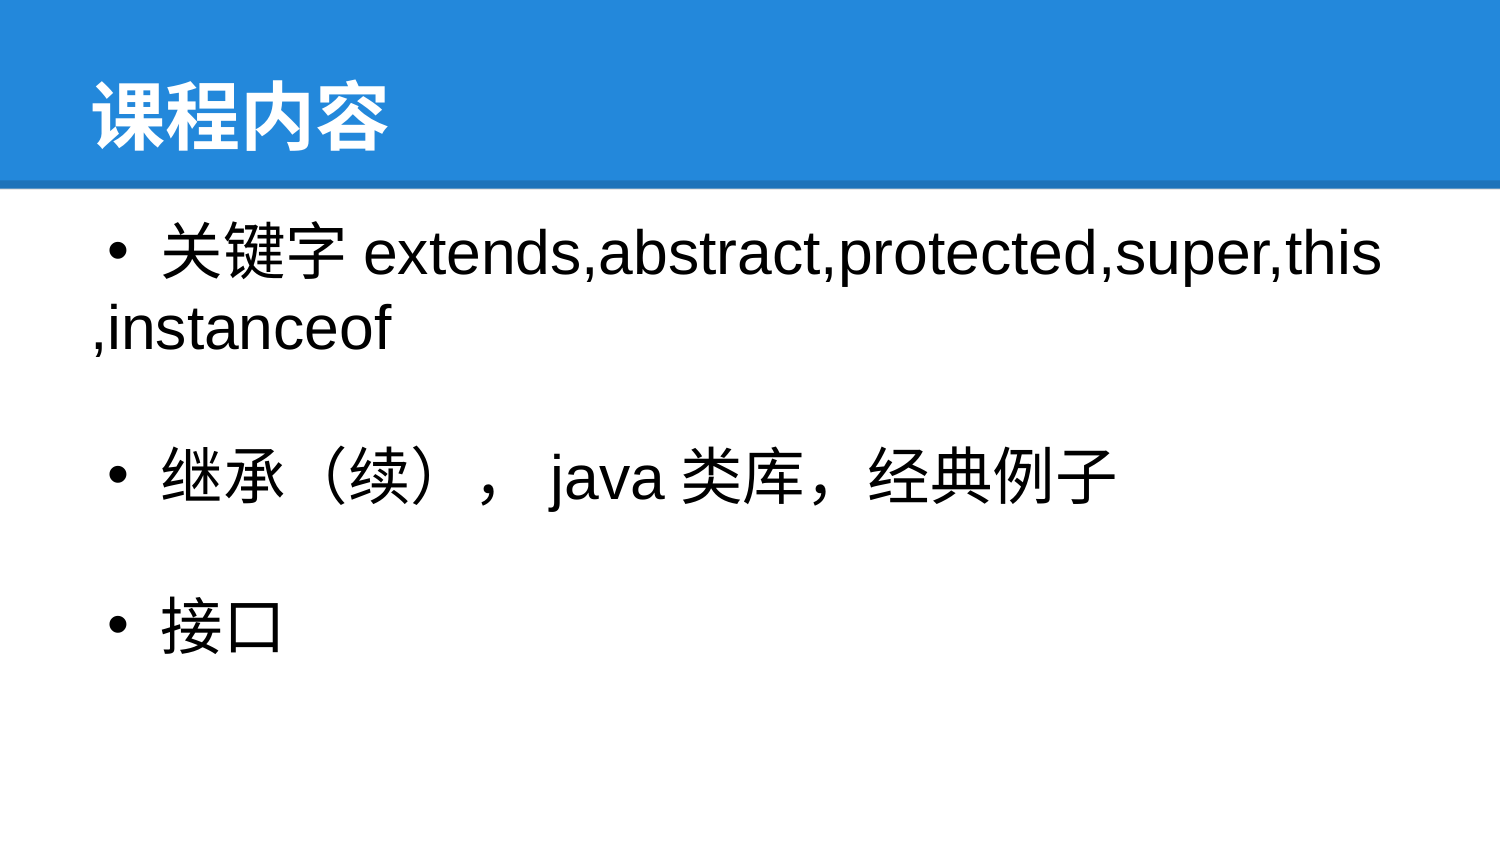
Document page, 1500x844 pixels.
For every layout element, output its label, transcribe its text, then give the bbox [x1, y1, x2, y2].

title 课程内容 [75, 33, 1425, 175]
list 关键字extends,abstract,protected,super,this ,instanceof 继承（续），java类库，经典例子 接口 [75, 196, 1425, 808]
